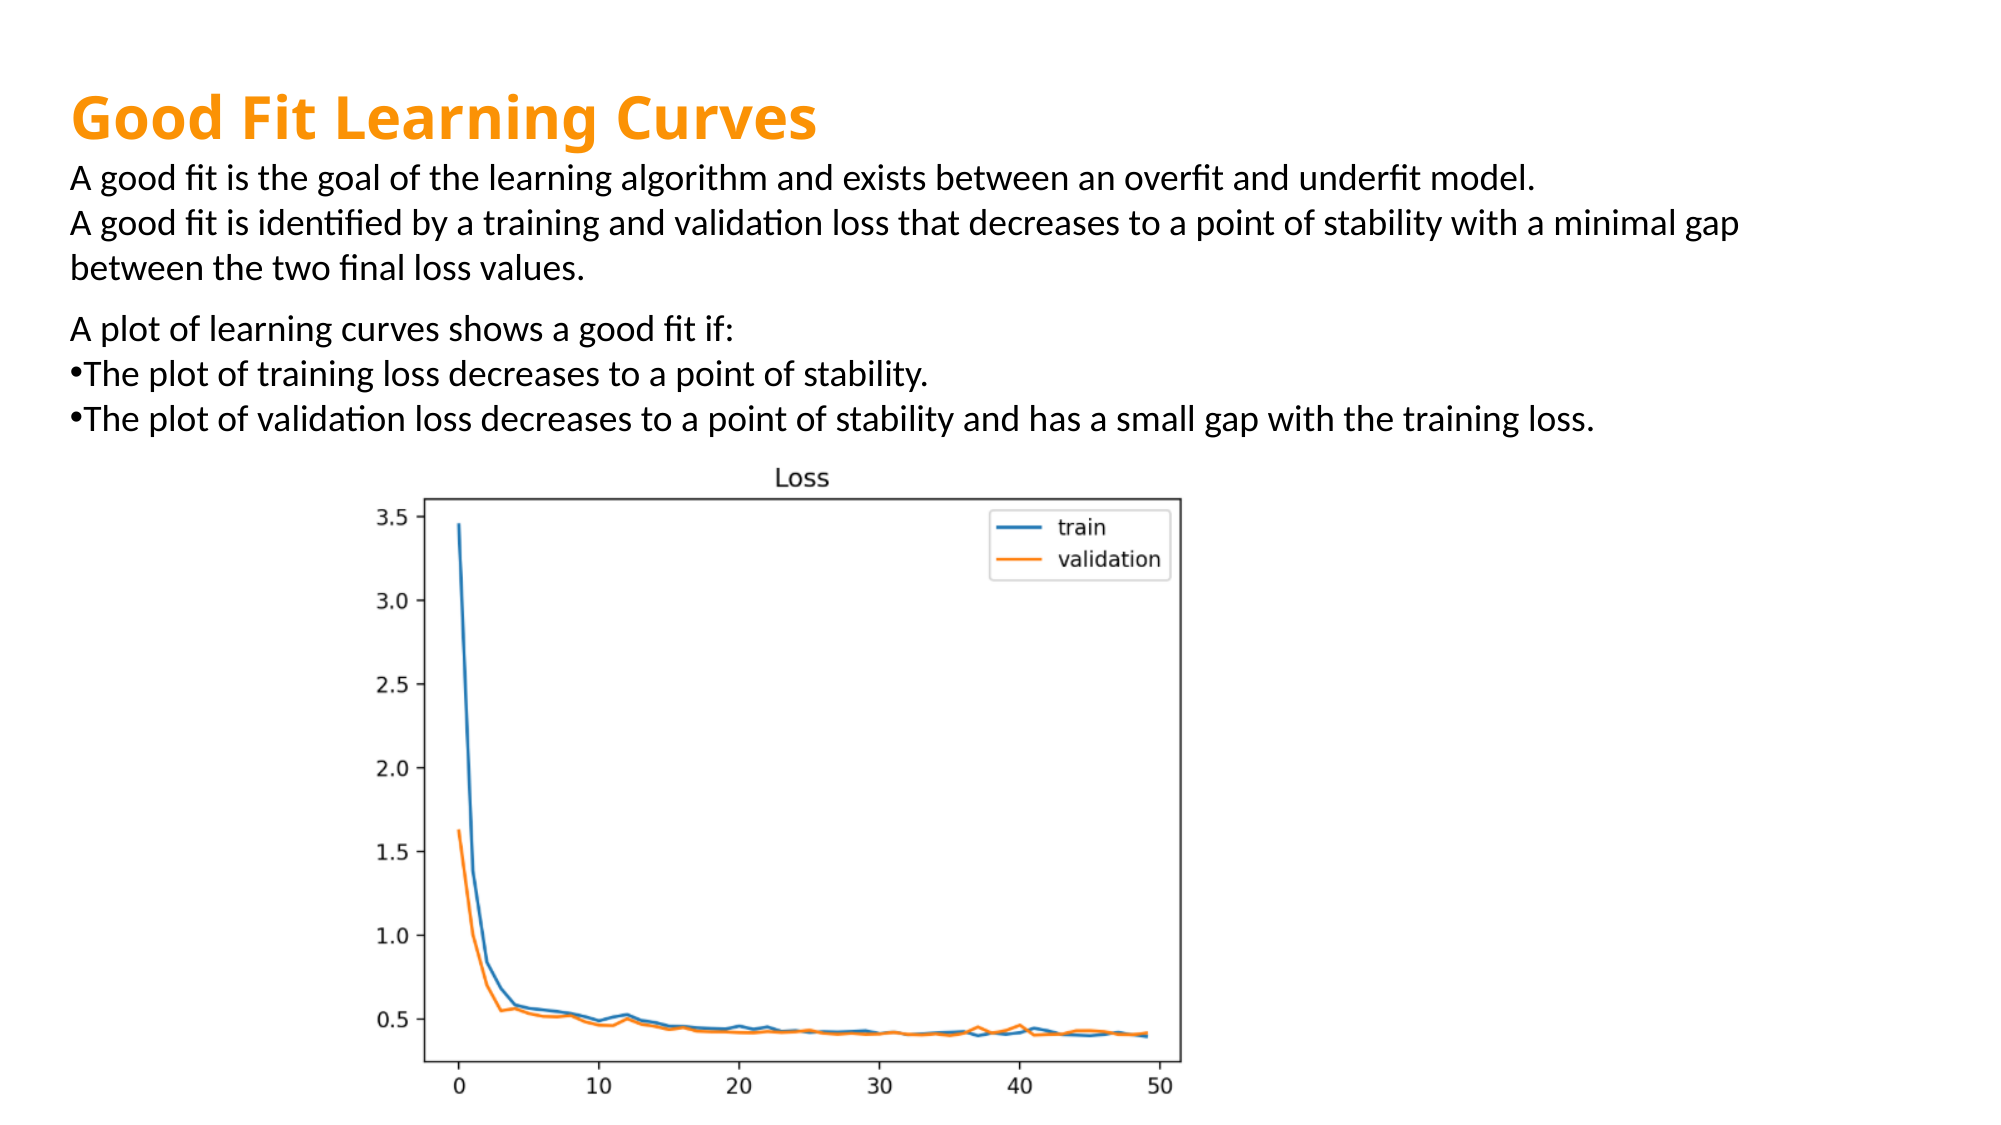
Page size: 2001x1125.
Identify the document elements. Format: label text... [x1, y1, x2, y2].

text_box A plot of learning curves shows a good fit if: The plot of training loss decreases to a point of stability. The plot of validation loss decreases to a point of stability and has a small gap with the training loss. [55, 297, 1739, 447]
picture [364, 448, 1232, 1110]
title Good Fit Learning Curves [55, 79, 1781, 145]
text_box A good fit is the goal of the learning algorithm and exists between an overfit and underfit model. A good fit is identified by a training and validation loss that decreases to a point of stability with a minimal gap between the two final loss values. [55, 145, 1856, 296]
